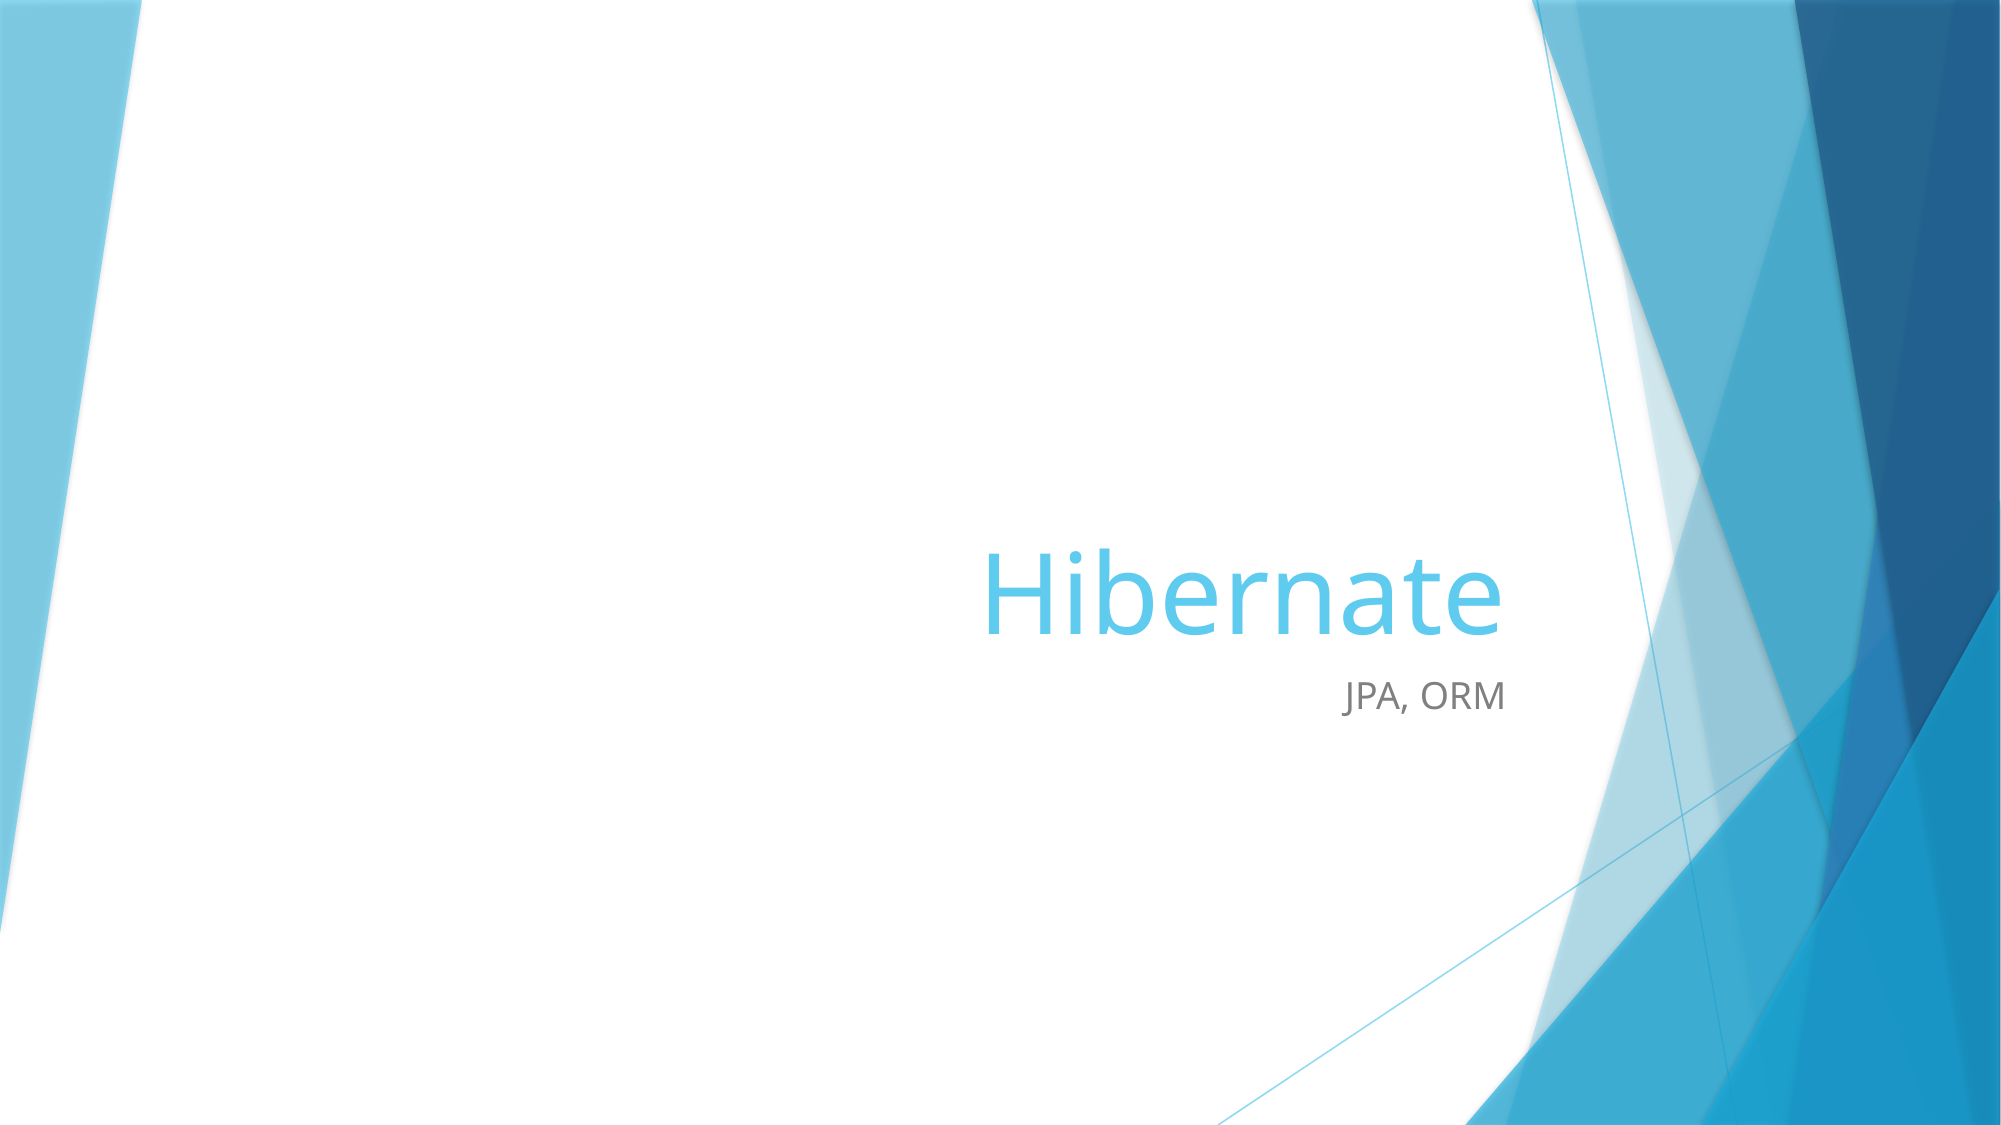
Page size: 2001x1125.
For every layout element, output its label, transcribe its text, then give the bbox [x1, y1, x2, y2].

title Hibernate [247, 394, 1522, 664]
subtitle JPA, ORM [247, 664, 1522, 845]
